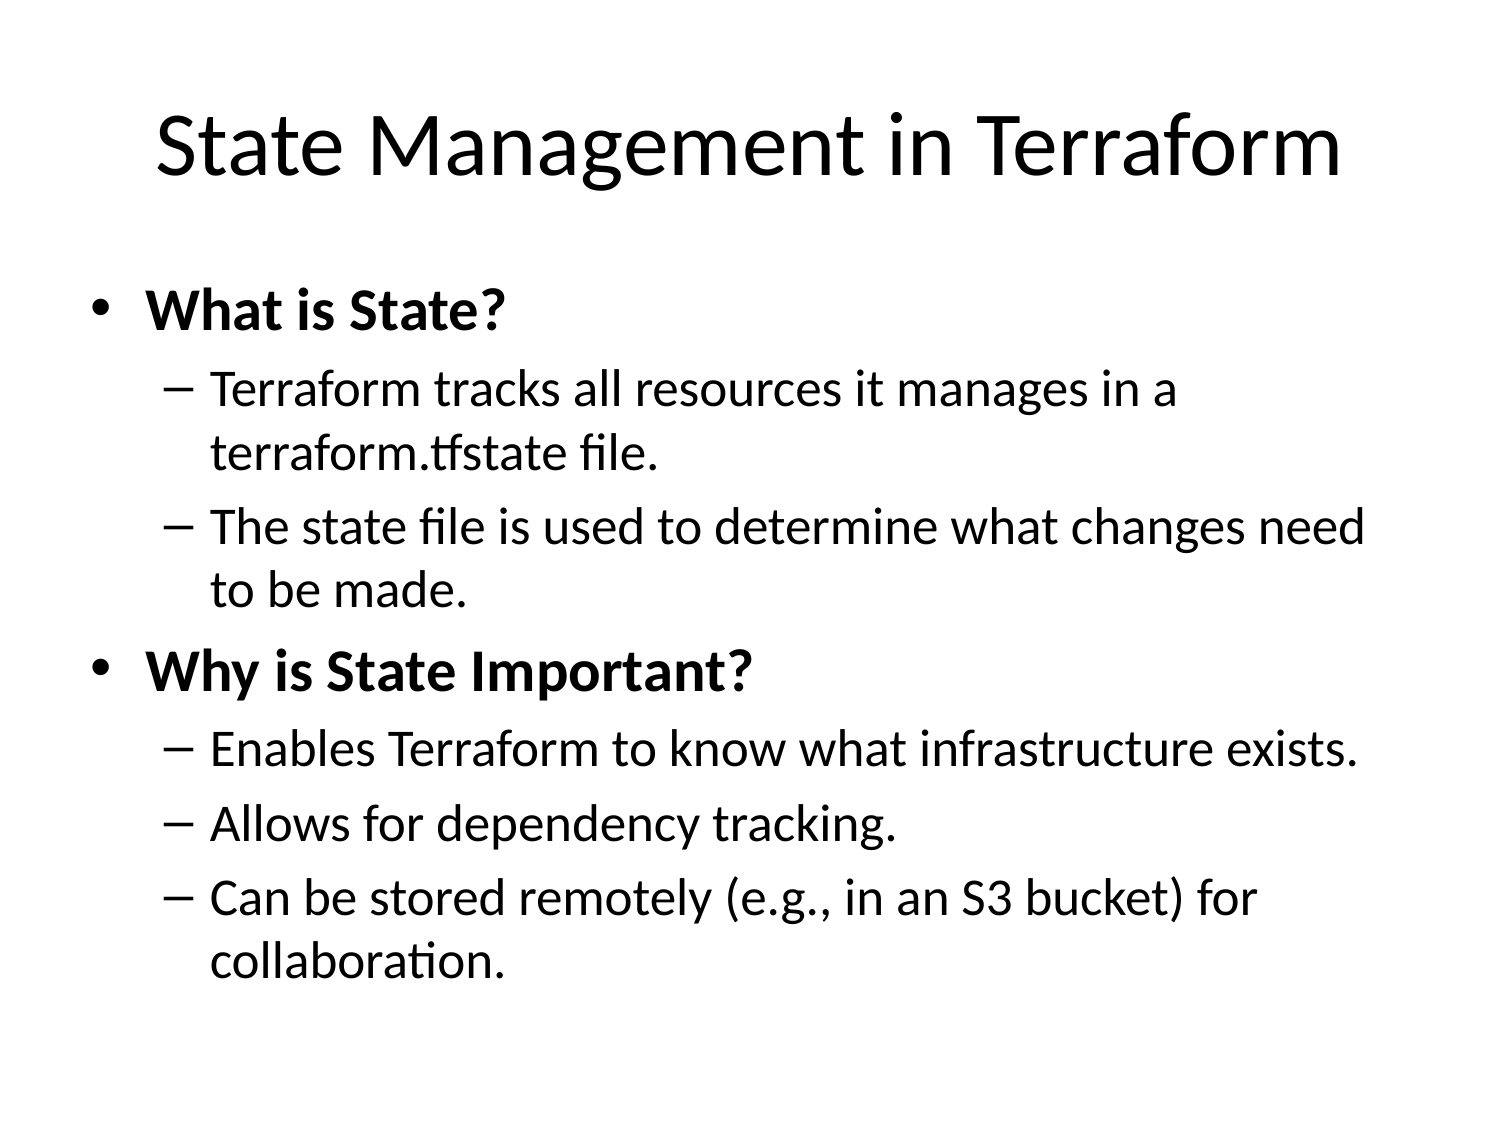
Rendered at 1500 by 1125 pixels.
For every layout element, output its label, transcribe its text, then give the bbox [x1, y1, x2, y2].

title State Management in Terraform [75, 45, 1425, 233]
list What is State? Terraform tracks all resources it manages in a terraform.tfstate file. The state file is used to determine what changes need to be made. Why is State Important? Enables Terraform to know what infrastructure exists. Allows for dependency tracking. Can be stored remotely (e.g., in an S3 bucket) for collaboration. [75, 262, 1425, 1005]
